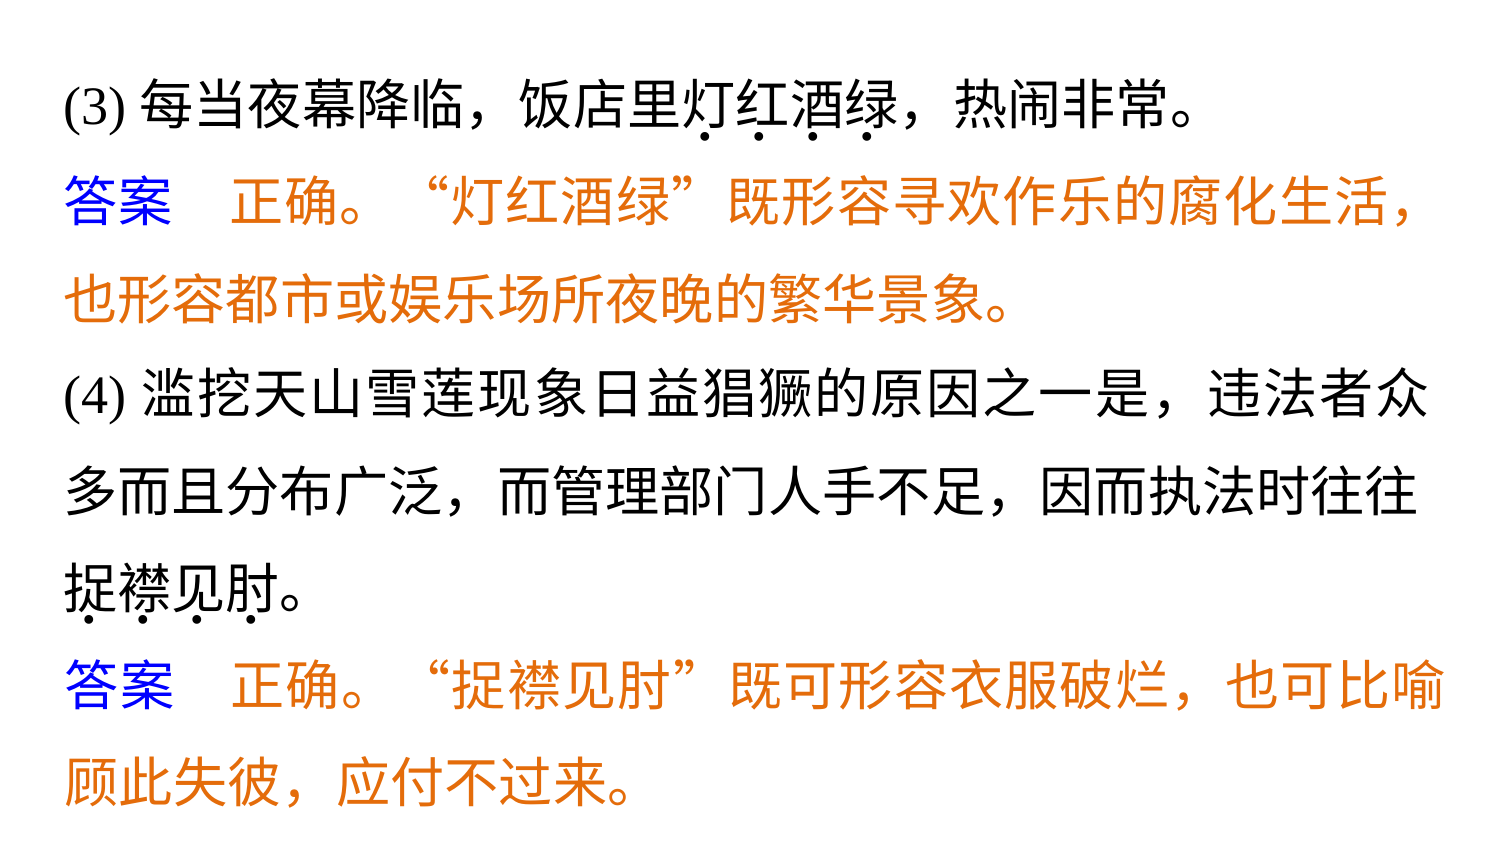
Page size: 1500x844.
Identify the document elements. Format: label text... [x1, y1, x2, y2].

text_box 答案 正确。“灯红酒绿”既形容寻欢作乐的腐化生活，也形容都市或娱乐场所夜晚的繁华景象。 [48, 127, 1459, 338]
text_box . . . . [683, 78, 889, 159]
text_box . . . . [67, 562, 273, 642]
text_box 答案 正确。“捉襟见肘”既可形容衣服破烂，也可比喻顾此失彼，应付不过来。 [50, 611, 1461, 821]
text_box (3)每当夜幕降临，饭店里灯红酒绿，热闹非常。 [48, 30, 1445, 127]
text_box (4)滥挖天山雪莲现象日益猖獗的原因之一是，违法者众多而且分布广泛，而管理部门人手不足，因而执法时往往 捉襟见肘。 [48, 319, 1445, 627]
